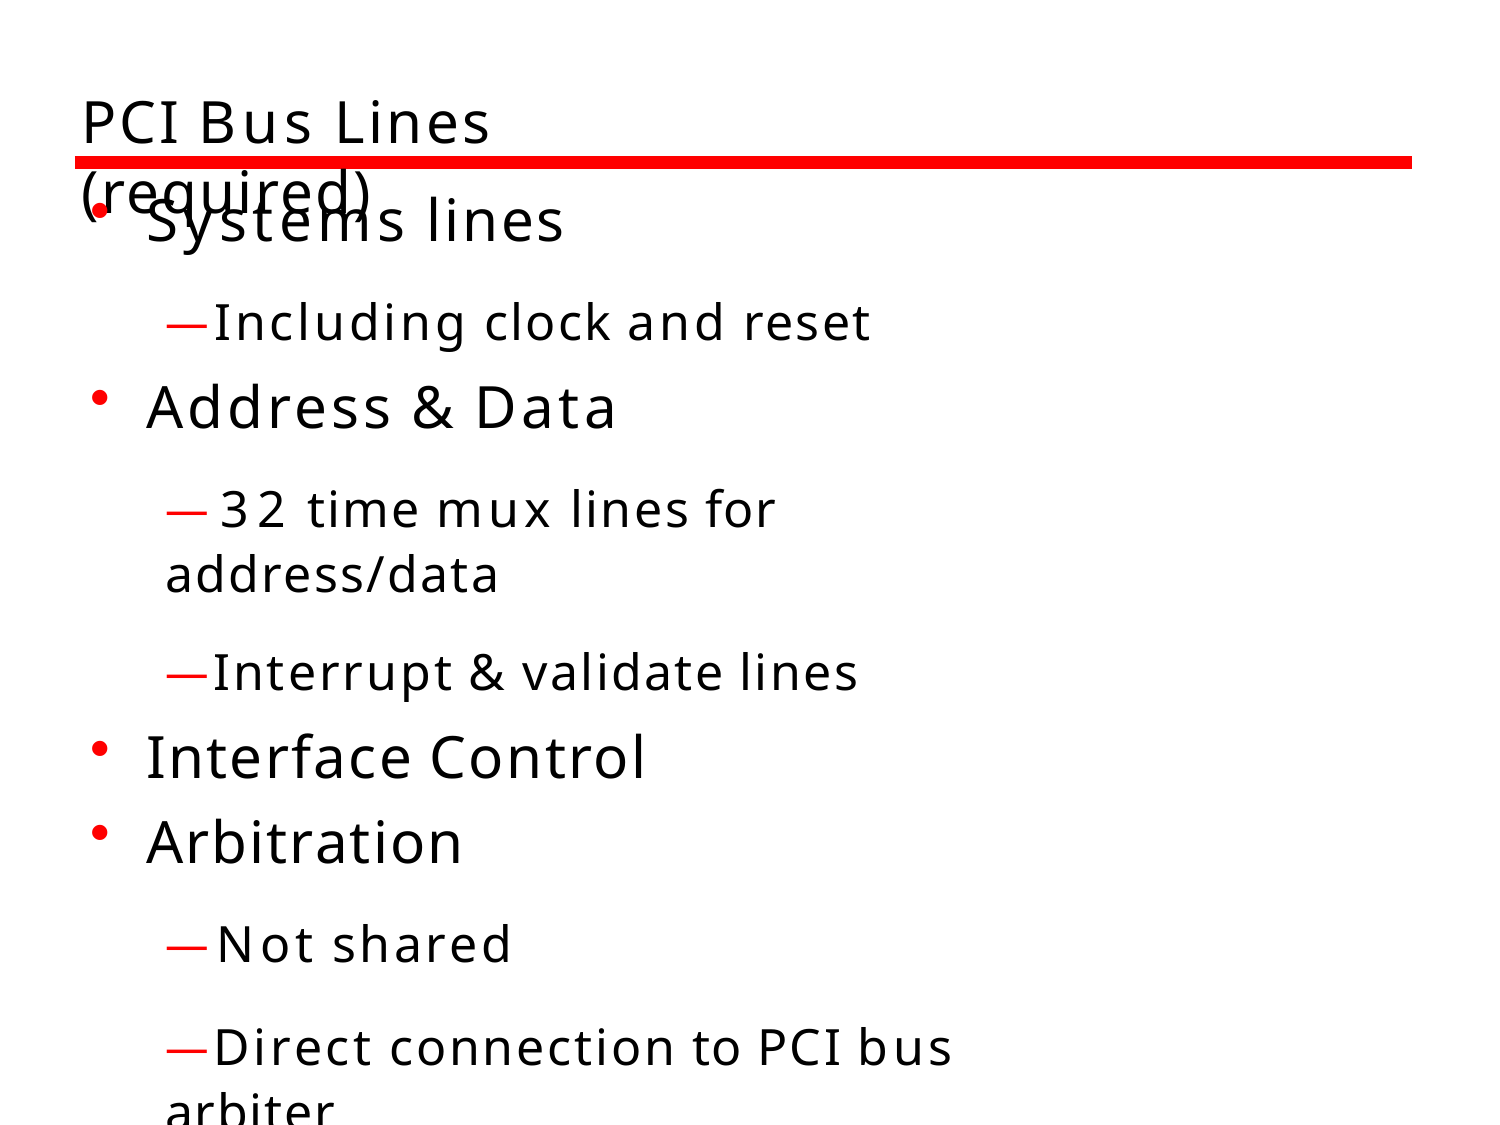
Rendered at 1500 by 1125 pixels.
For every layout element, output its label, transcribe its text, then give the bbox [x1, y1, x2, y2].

text_box Systems lines —Including clock and reset Address & Data —32 time mux lines for address/data —Interrupt & validate lines Interface Control Arbitration —Not shared —Direct connection to PCI bus arbiter Error lines [87, 165, 1109, 1125]
title PCI Bus Lines (required) [79, 82, 781, 273]
